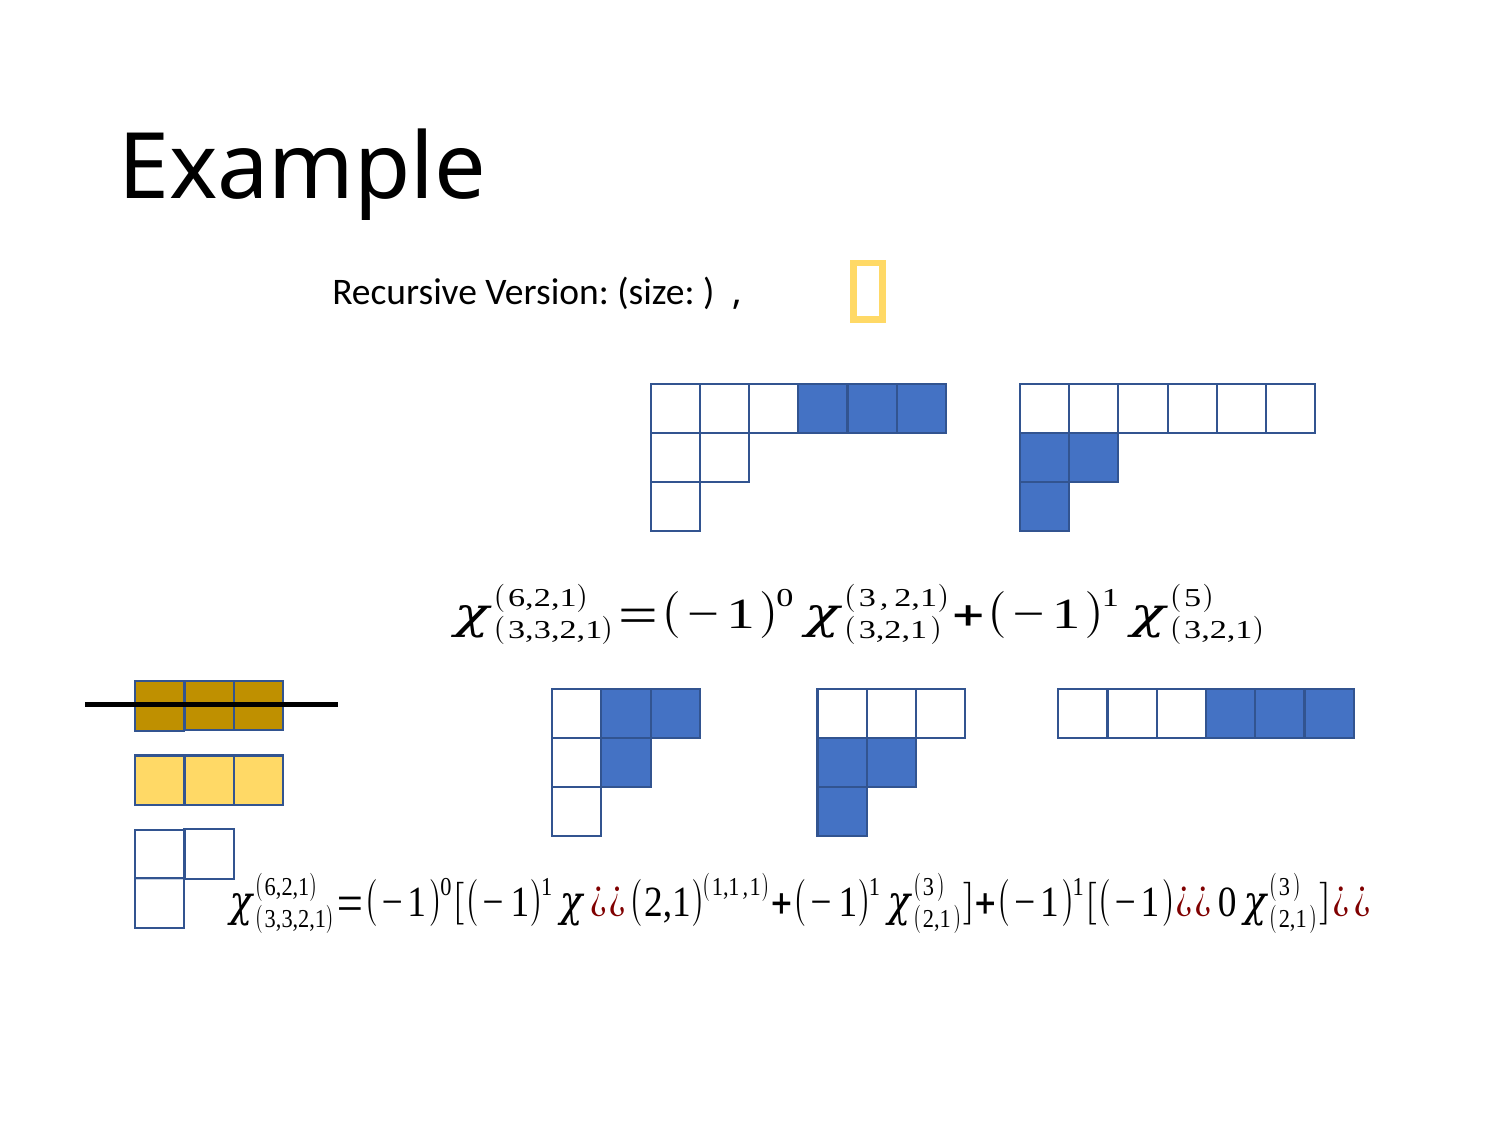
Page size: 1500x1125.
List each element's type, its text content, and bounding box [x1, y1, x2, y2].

text_box [1068, 432, 1119, 483]
text_box [1019, 383, 1068, 432]
text_box [650, 481, 701, 532]
text_box [1019, 432, 1068, 481]
text_box [1019, 481, 1070, 532]
text_box [1117, 383, 1167, 434]
text_box [847, 383, 896, 434]
text_box [816, 786, 868, 837]
text_box [134, 754, 183, 806]
text_box [650, 383, 699, 432]
text_box [183, 828, 235, 880]
text_box [850, 260, 885, 322]
text_box [650, 688, 701, 739]
text_box [551, 737, 600, 786]
text_box [233, 680, 284, 702]
text_box [797, 383, 847, 434]
text_box [1254, 688, 1304, 739]
title Example [103, 59, 1397, 278]
text_box [551, 786, 602, 837]
text_box [600, 737, 652, 788]
text_box [1068, 383, 1117, 432]
text_box [1216, 383, 1265, 434]
text_box [233, 707, 284, 731]
text_box [233, 754, 284, 806]
text_box [1304, 688, 1355, 739]
text_box [183, 754, 233, 806]
text_box [866, 737, 917, 788]
text_box [866, 688, 915, 737]
text_box [1205, 688, 1254, 739]
text_box [134, 877, 185, 929]
text_box [816, 688, 866, 737]
text_box [699, 383, 748, 432]
text_box [1167, 383, 1216, 434]
text_box [816, 737, 866, 786]
text_box [896, 383, 947, 434]
text_box [183, 707, 233, 731]
text_box [748, 383, 797, 434]
text_box [551, 688, 600, 737]
text_box [1156, 688, 1205, 739]
text_box [699, 432, 750, 483]
text_box [1107, 688, 1156, 739]
text_box [600, 688, 650, 737]
text_box [915, 688, 966, 739]
text_box [134, 680, 183, 702]
text_box [134, 707, 185, 732]
text_box [1057, 688, 1107, 739]
text_box [134, 829, 183, 877]
text_box [650, 432, 699, 481]
text_box [183, 680, 233, 702]
text_box [1265, 383, 1316, 434]
